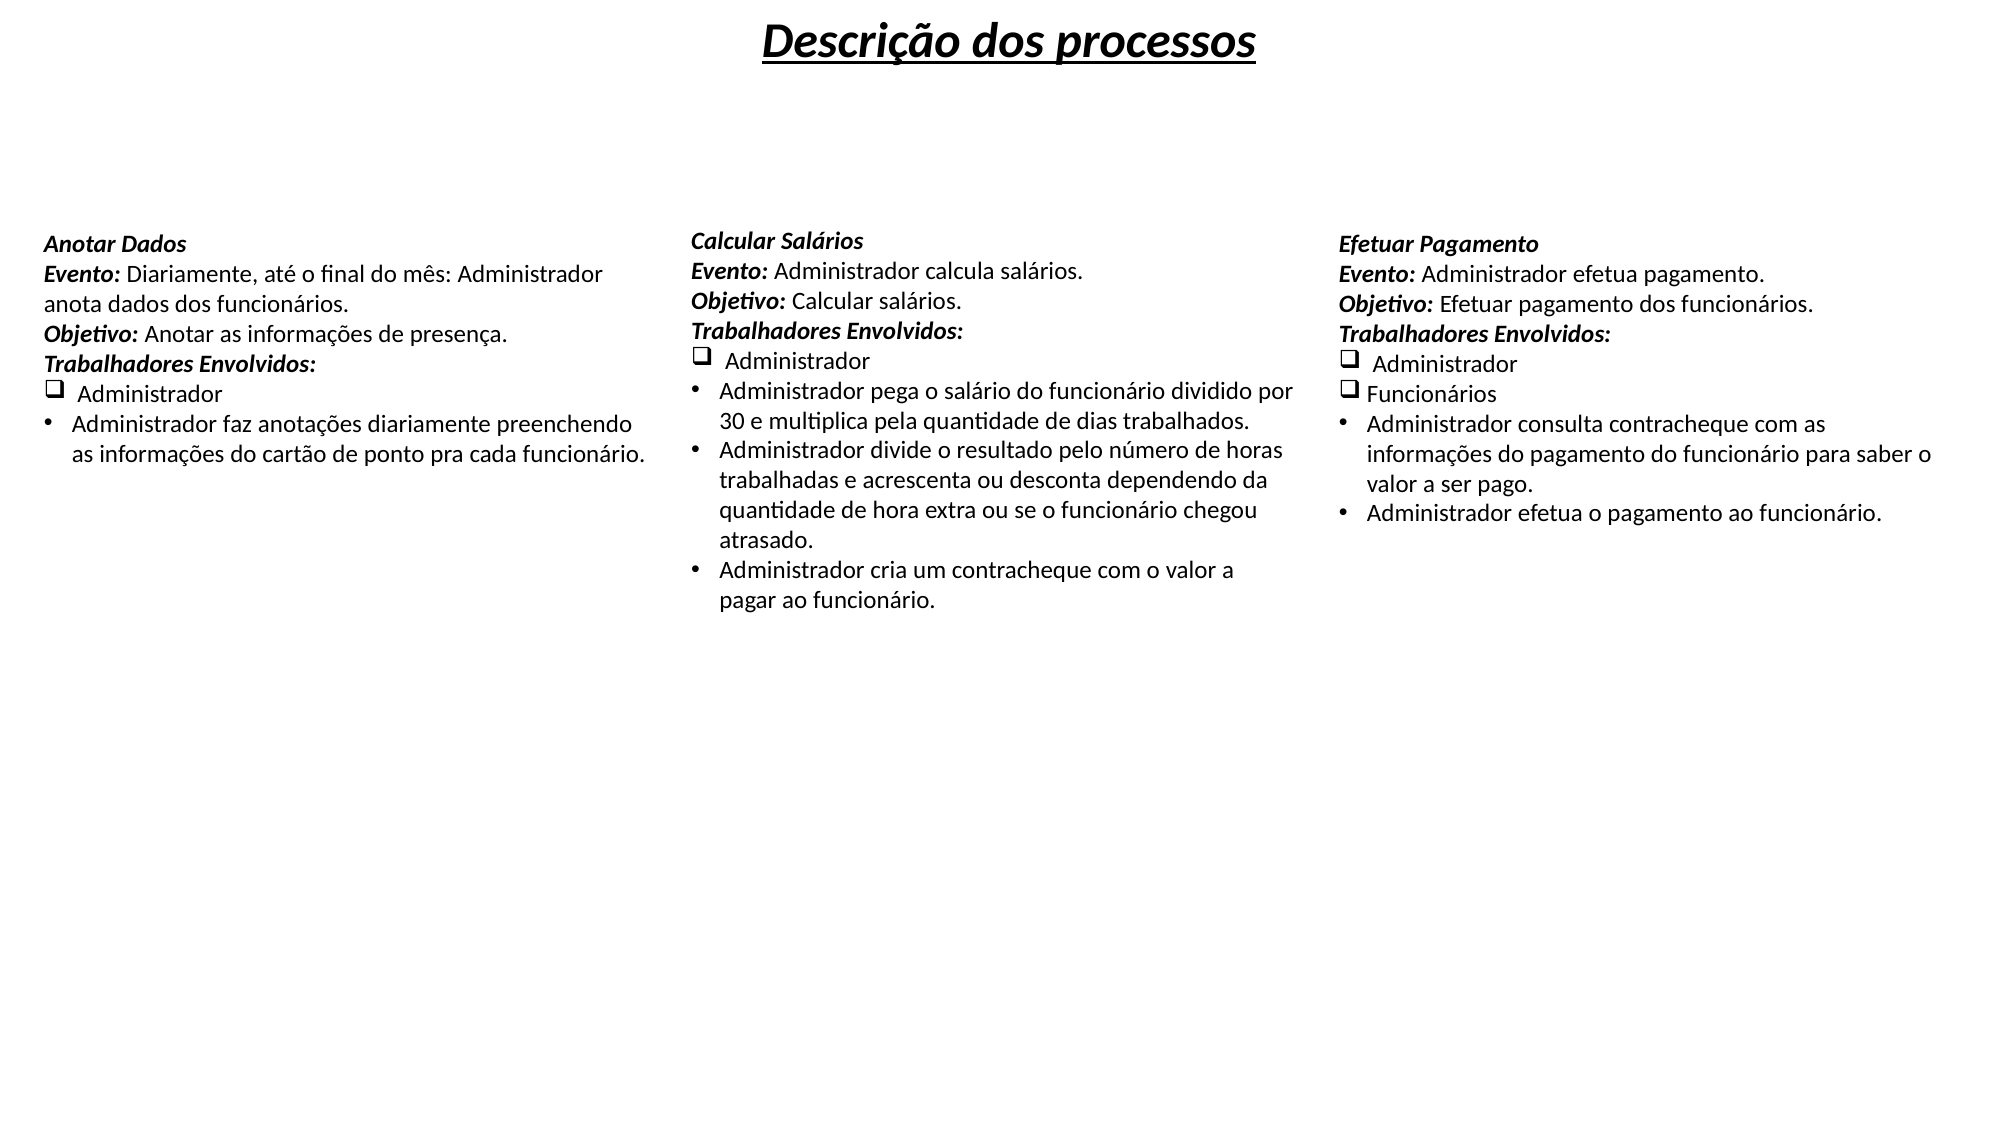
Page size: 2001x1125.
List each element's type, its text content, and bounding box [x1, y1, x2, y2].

text_box Efetuar Pagamento Evento: Administrador efetua pagamento. Objetivo: Efetuar pagamento dos funcionários. Trabalhadores Envolvidos: Administrador Funcionários Administrador consulta contracheque com as informações do pagamento do funcionário para saber o valor a ser pago. Administrador efetua o pagamento ao funcionário. [1323, 220, 1960, 535]
text_box Anotar Dados Evento: Diariamente, até o final do mês: Administrador anota dados dos funcionários. Objetivo: Anotar as informações de presença. Trabalhadores Envolvidos: Administrador Administrador faz anotações diariamente preenchendo as informações do cartão de ponto pra cada funcionário. [28, 220, 665, 475]
text_box Descrição dos processos [9, 0, 2000, 75]
text_box Calcular Salários Evento: Administrador calcula salários. Objetivo: Calcular salários. Trabalhadores Envolvidos: Administrador Administrador pega o salário do funcionário dividido por 30 e multiplica pela quantidade de dias trabalhados. Administrador divide o resultado pelo número de horas trabalhadas e acrescenta ou desconta dependendo da quantidade de hora extra ou se o funcionário chegou atrasado. Administrador cria um contracheque com o valor a pagar ao funcionário. [676, 217, 1312, 622]
